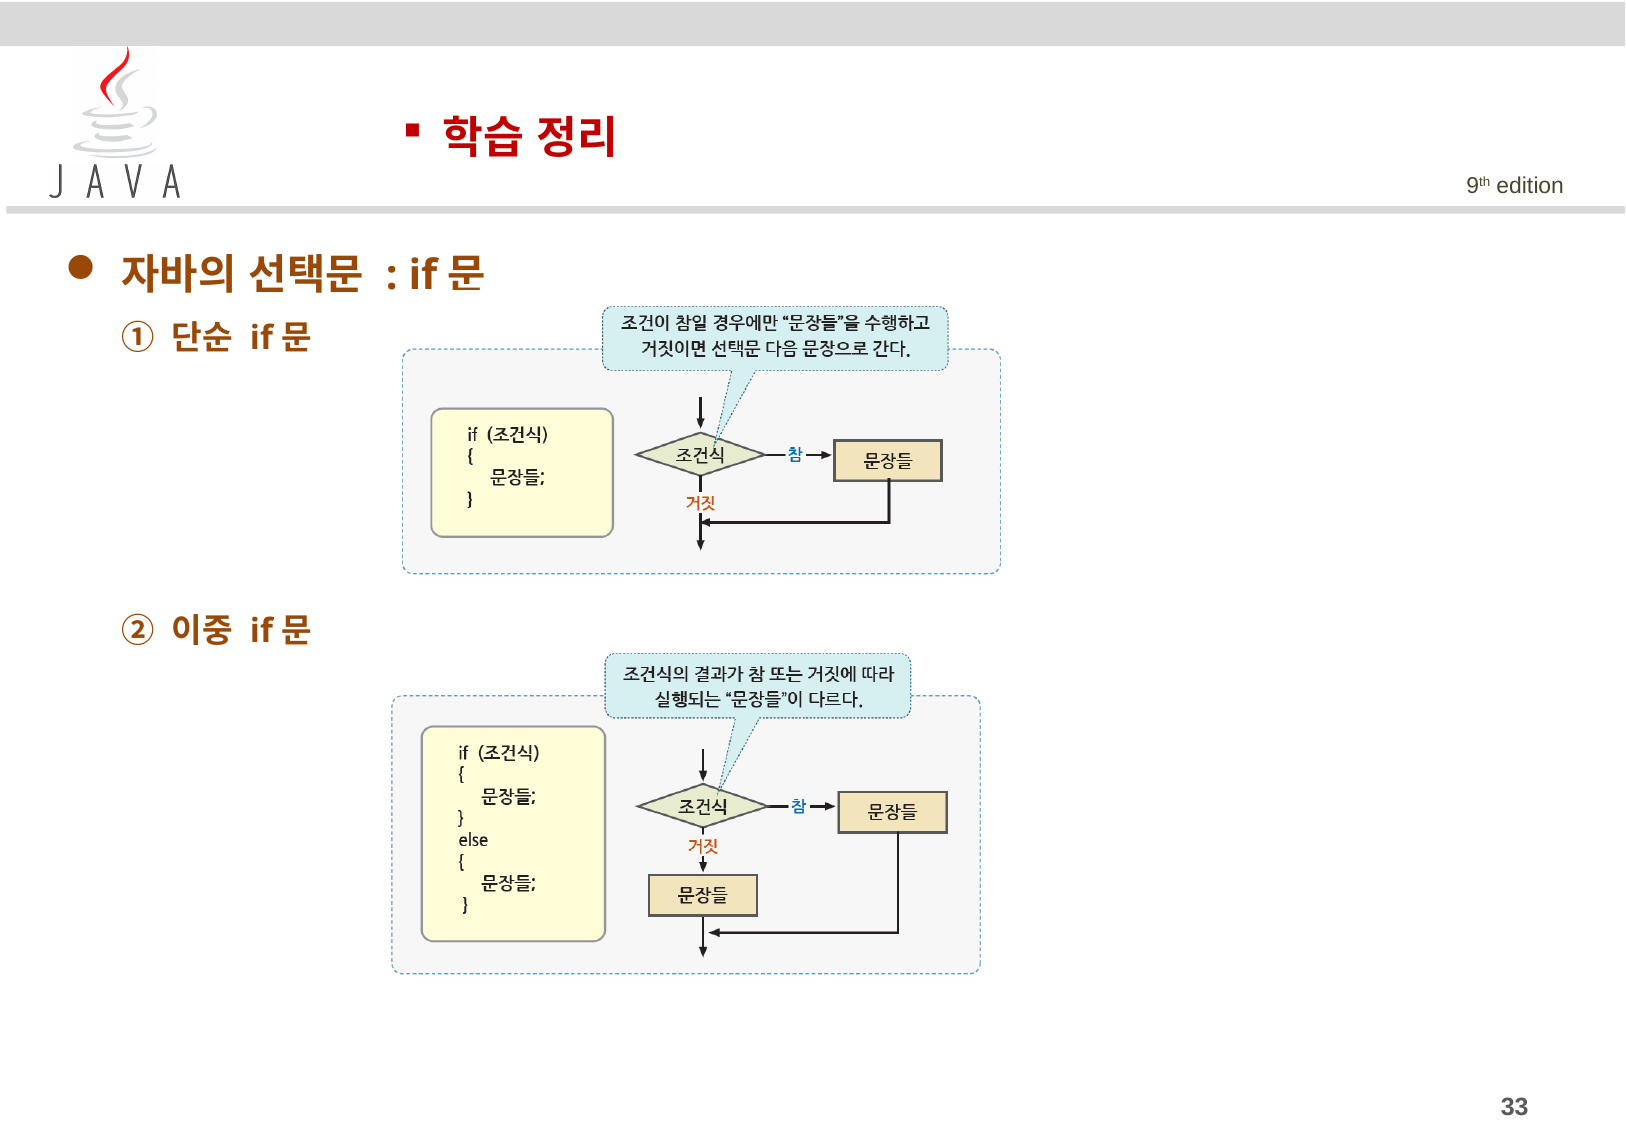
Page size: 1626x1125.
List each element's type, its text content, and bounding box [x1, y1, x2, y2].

picture [73, 46, 157, 158]
picture [49, 164, 180, 198]
slide_number 33 [1164, 1074, 1544, 1125]
list 학습 정리 [387, 101, 1545, 171]
picture [375, 290, 1014, 586]
picture [375, 633, 1000, 995]
list 자바의 선택문 : if문 ① 단순 if문 ② 이중 if문 [48, 223, 1564, 1064]
